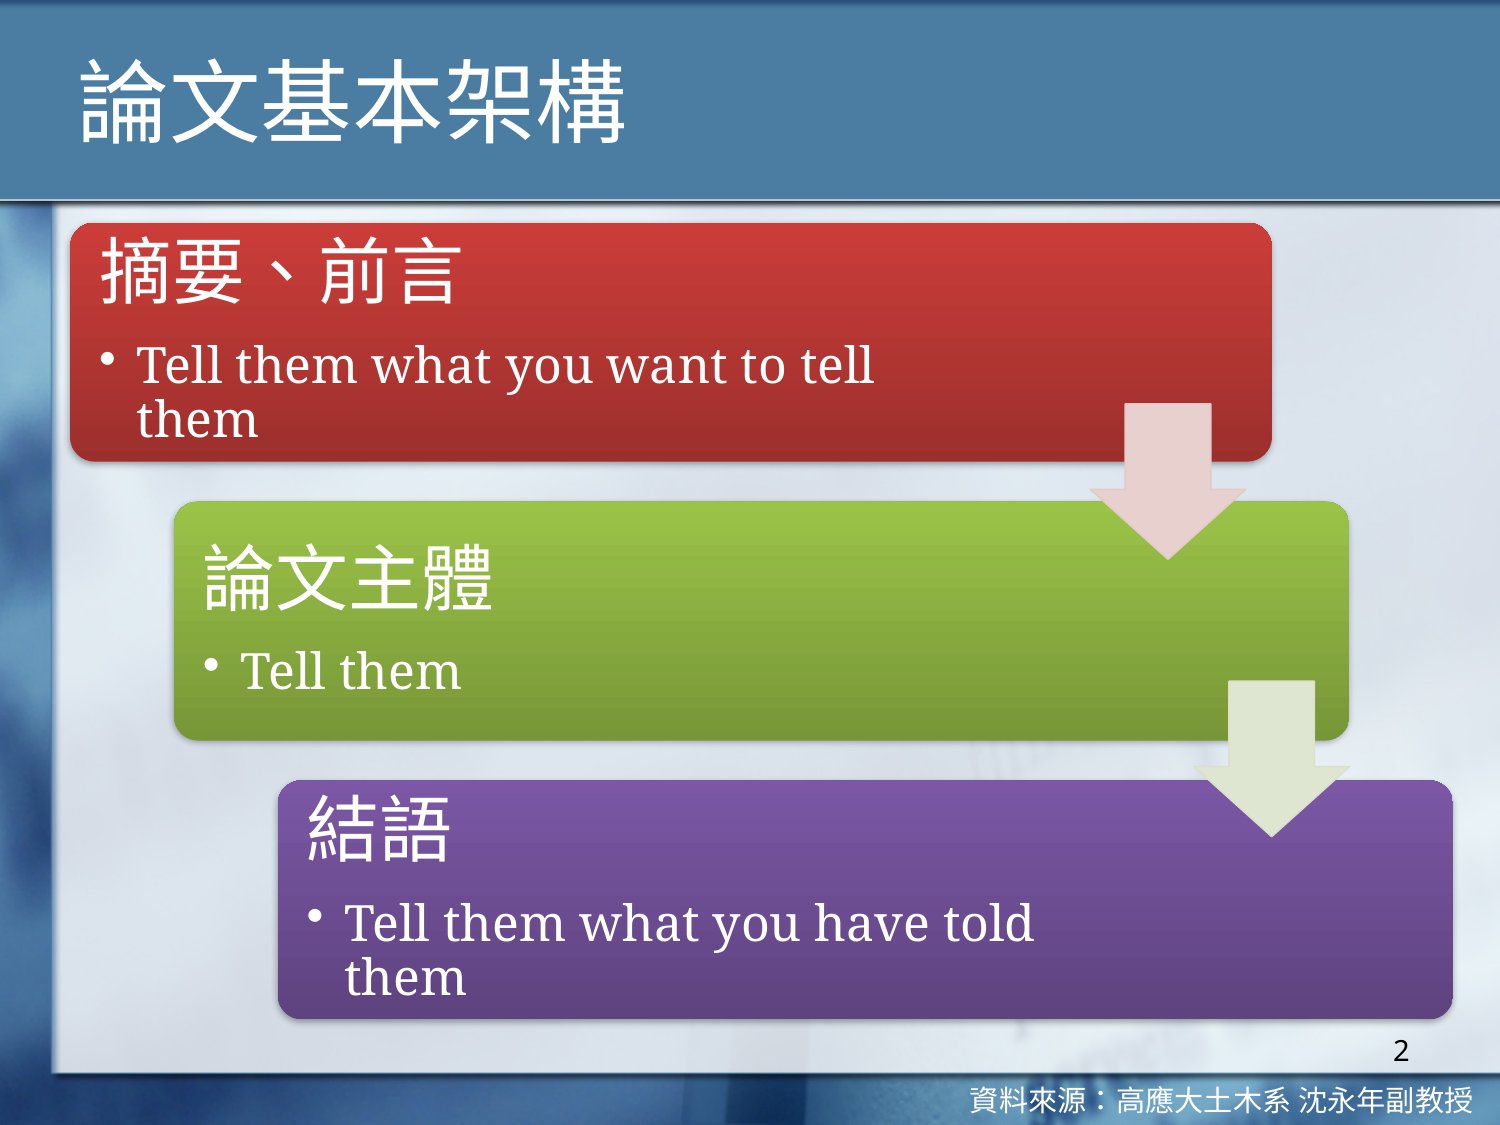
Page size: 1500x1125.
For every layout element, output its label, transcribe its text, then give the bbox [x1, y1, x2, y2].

text_box [1089, 403, 1247, 560]
text_box 資料來源：高應大土木系 沈永年副教授 [955, 1074, 1489, 1125]
title 論文基本架構 [62, 12, 1462, 188]
slide_number 2 [1074, 1024, 1426, 1074]
text_box 摘要、前言 Tell them what you want to tell them [70, 222, 1272, 462]
text_box 結語 Tell them what you have told them [277, 780, 1454, 1020]
picture [0, 0, 1500, 1125]
text_box [1193, 680, 1351, 838]
text_box 論文主體 Tell them [174, 501, 1350, 741]
